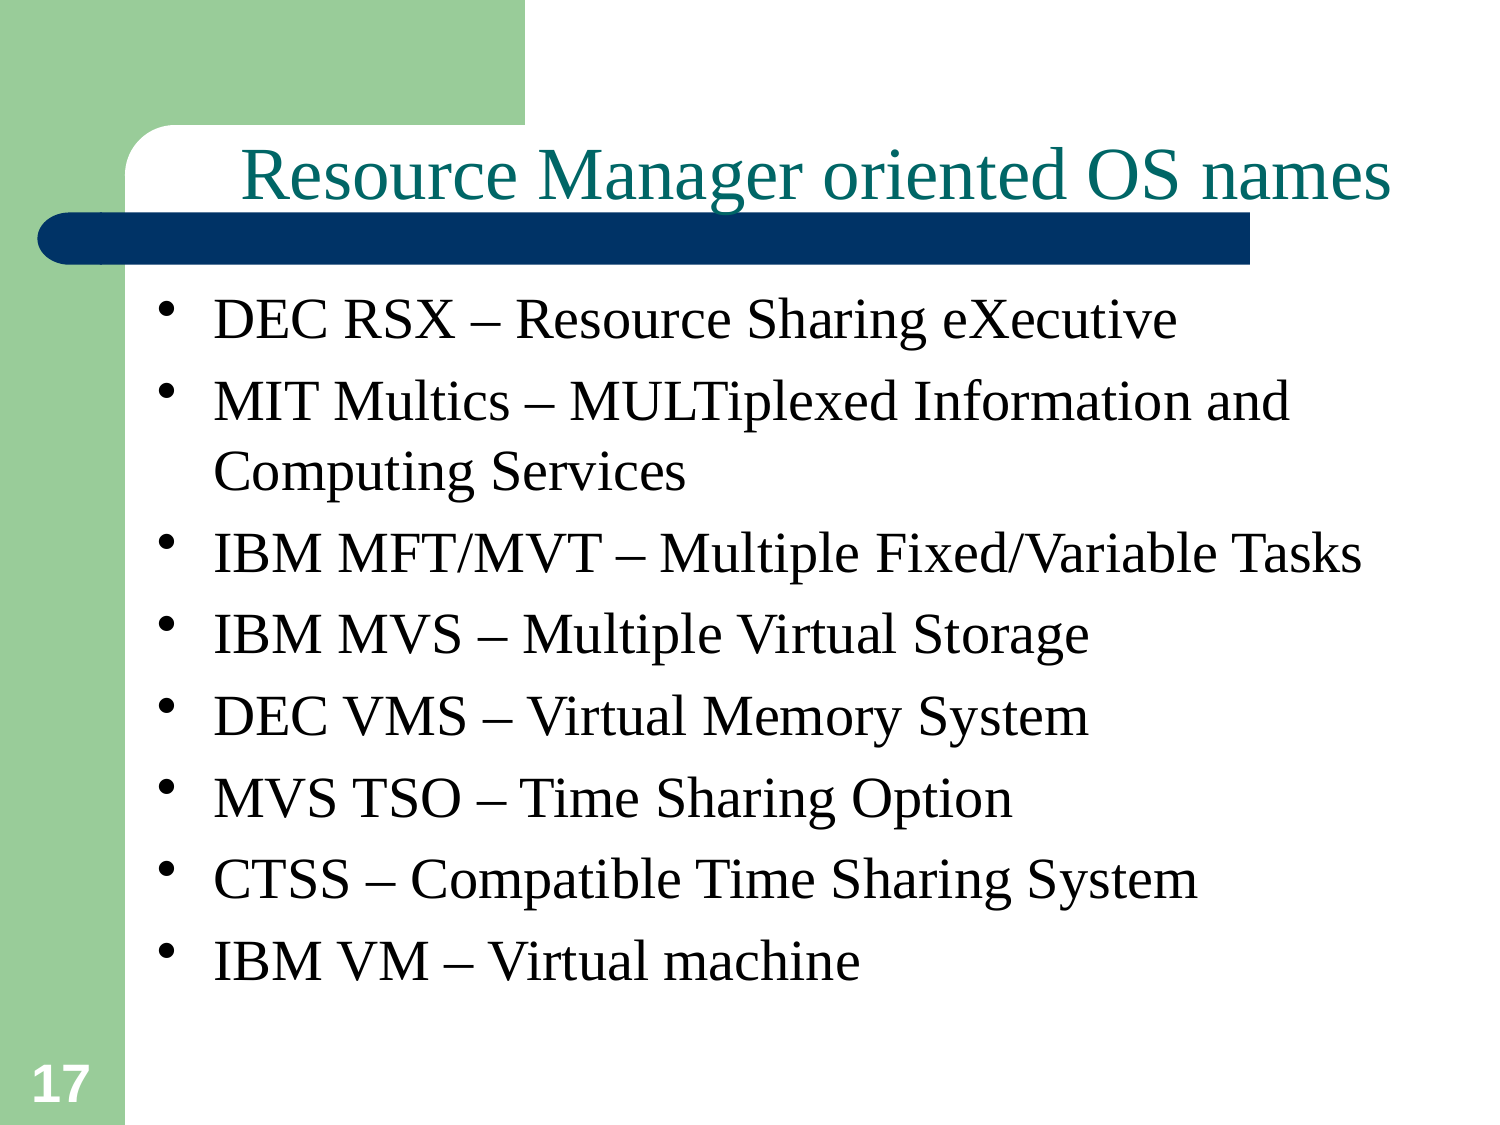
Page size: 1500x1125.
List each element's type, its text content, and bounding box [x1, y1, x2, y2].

list DEC RSX – Resource Sharing eXecutive MIT Multics – MULTiplexed Information and Computing Services IBM MFT/MVT – Multiple Fixed/Variable Tasks IBM MVS – Multiple Virtual Storage DEC VMS – Virtual Memory System MVS TSO – Time Sharing Option CTSS – Compatible Time Sharing System IBM VM – Virtual machine [141, 273, 1472, 1118]
title Resource Manager oriented OS names [133, 146, 1500, 222]
